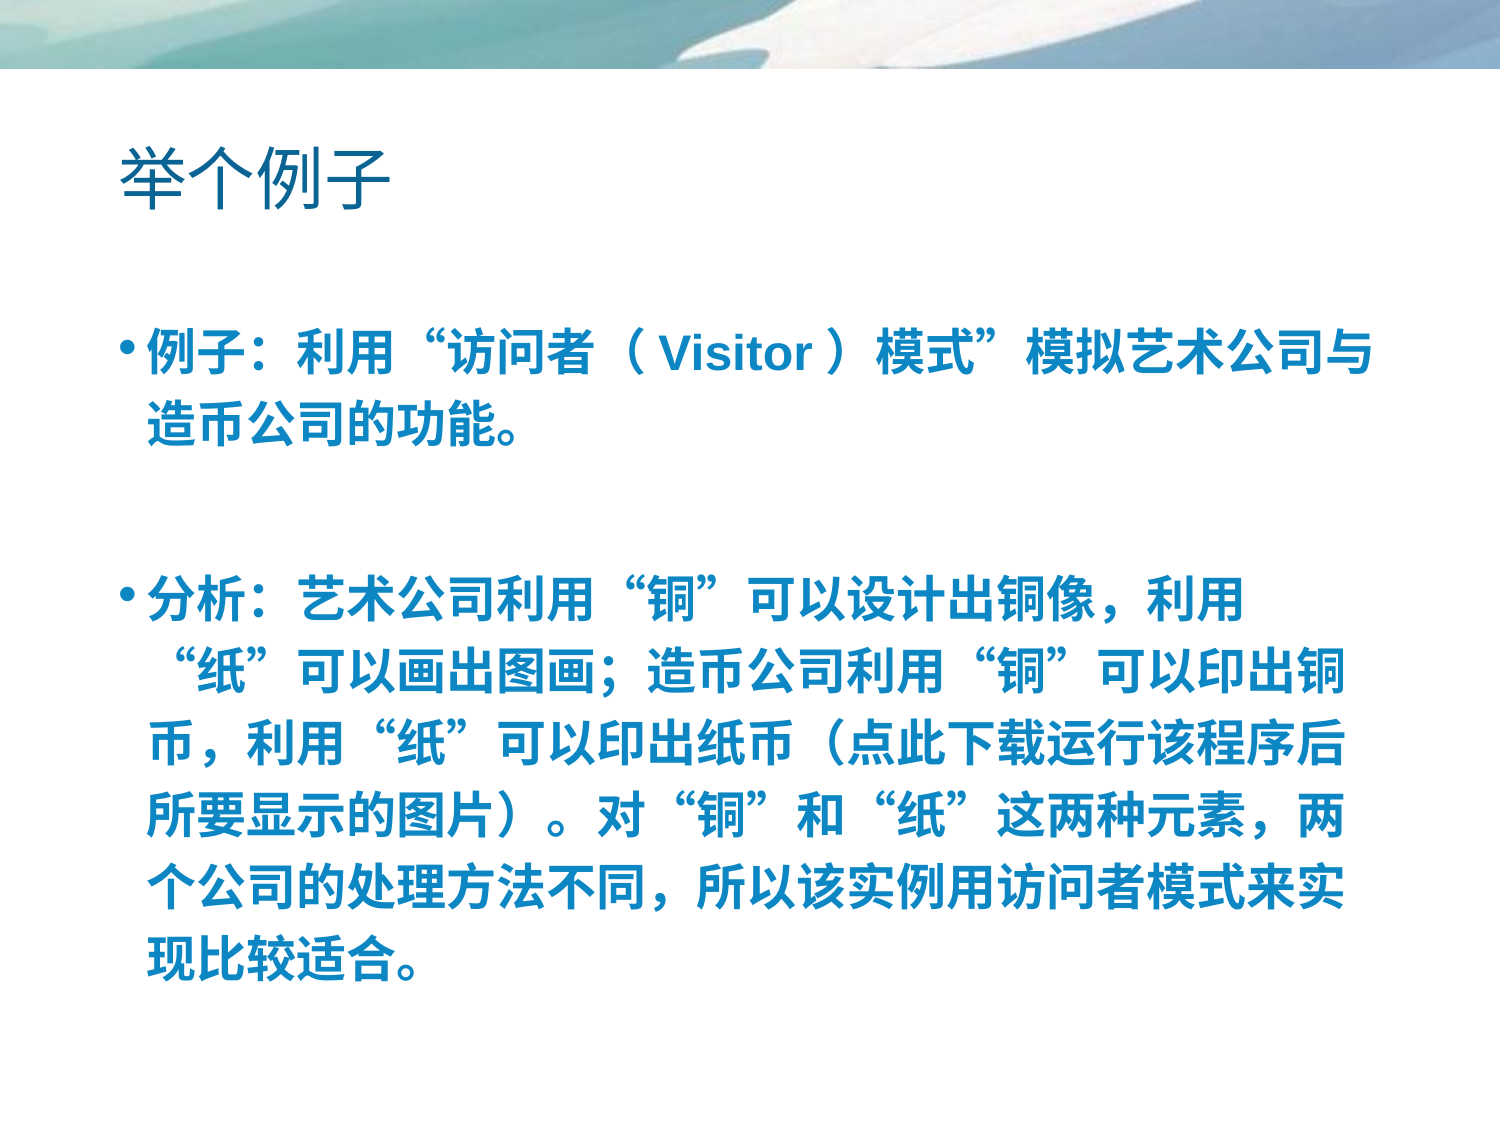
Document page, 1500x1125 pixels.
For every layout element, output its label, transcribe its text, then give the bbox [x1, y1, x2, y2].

list 例子：利用“访问者（Visitor）模式”模拟艺术公司与造币公司的功能。 分析：艺术公司利用“铜”可以设计出铜像，利用“纸”可以画出图画；造币公司利用“铜”可以印出铜币，利用“纸”可以印出纸币（点此下载运行该程序后所要显示的图片）。对“铜”和“纸”这两种元素，两个公司的处理方法不同，所以该实例用访问者模式来实现比较适合。 [103, 225, 1397, 1092]
picture [0, 0, 1500, 69]
title 举个例子 [103, 87, 1397, 225]
